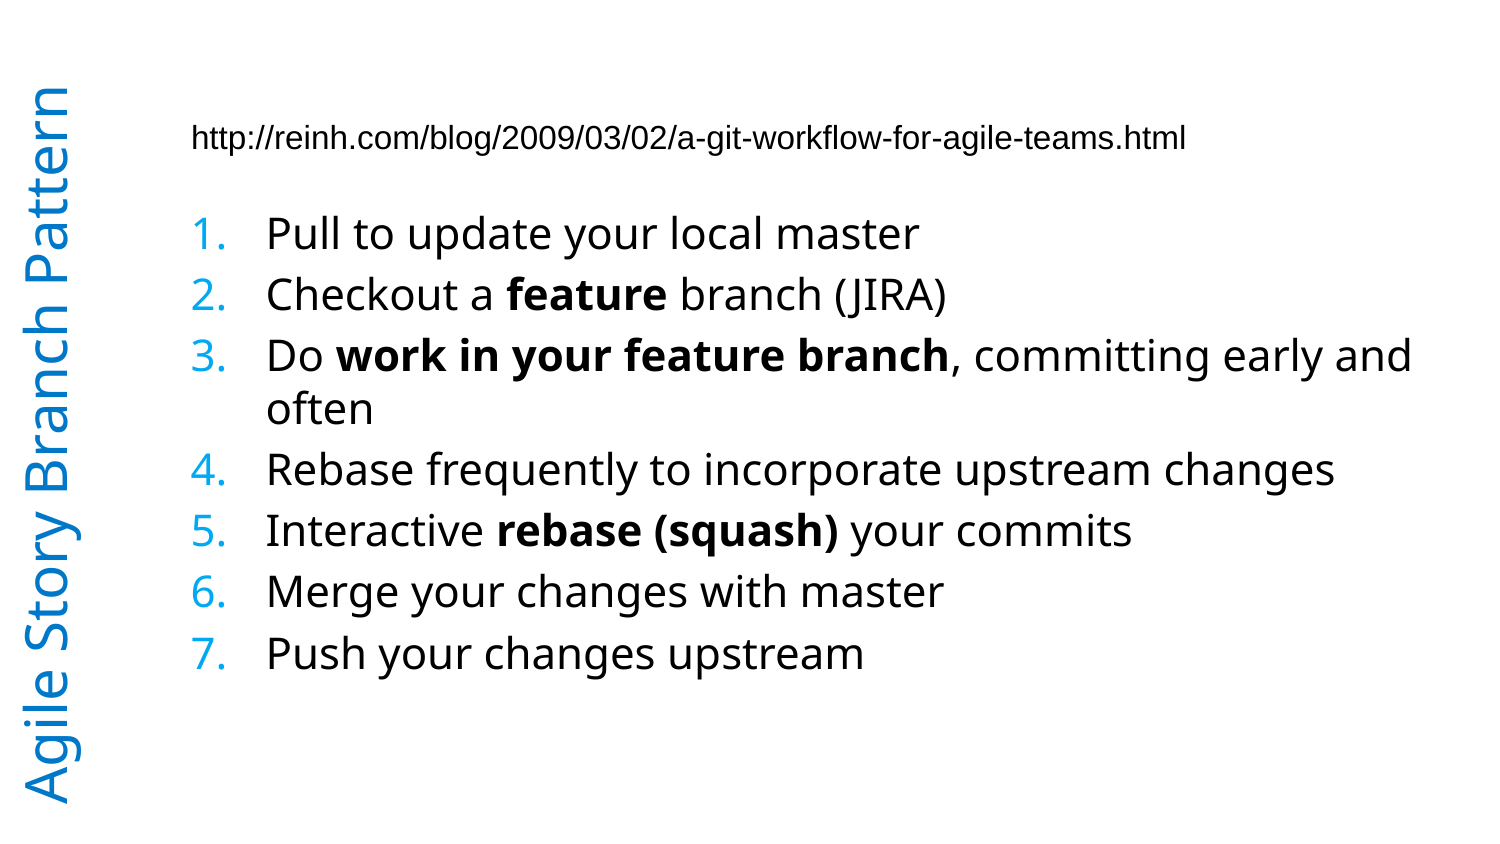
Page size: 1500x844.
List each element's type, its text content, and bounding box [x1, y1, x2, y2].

text_box http://reinh.com/blog/2009/03/02/a-git-workflow-for-agile-teams.html [176, 108, 1380, 164]
list Pull to update your local master Checkout a feature branch (JIRA) Do work in your feature branch, committing early and often Rebase frequently to incorporate upstream changes Interactive rebase (squash) your commits Merge your changes with master Push your changes upstream [190, 205, 1451, 663]
title Agile Story Branch Pattern [9, 27, 85, 805]
